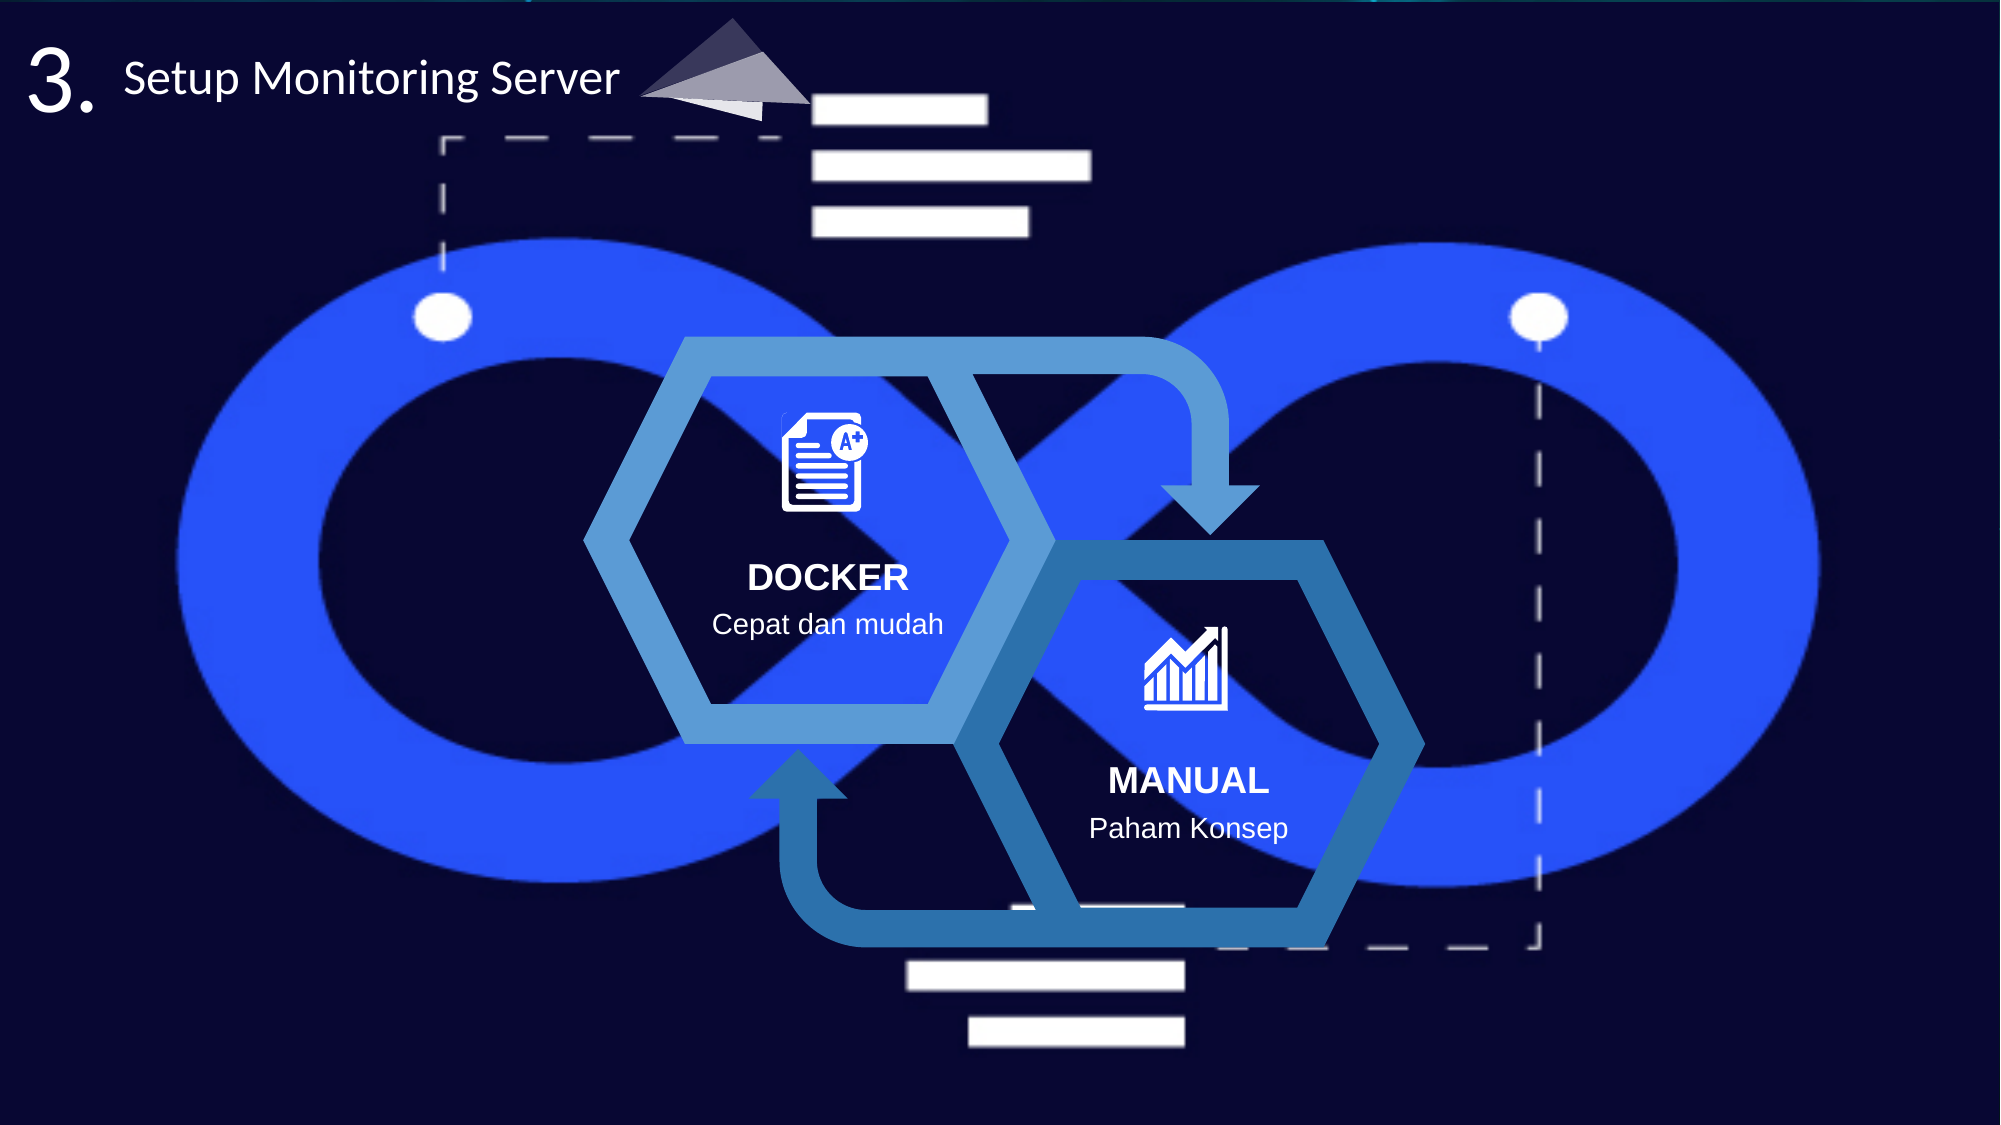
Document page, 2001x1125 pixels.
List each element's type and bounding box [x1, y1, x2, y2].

picture [0, 0, 2000, 1125]
text_box [679, 545, 977, 675]
text_box [628, 32, 812, 119]
text_box [1040, 749, 1338, 879]
